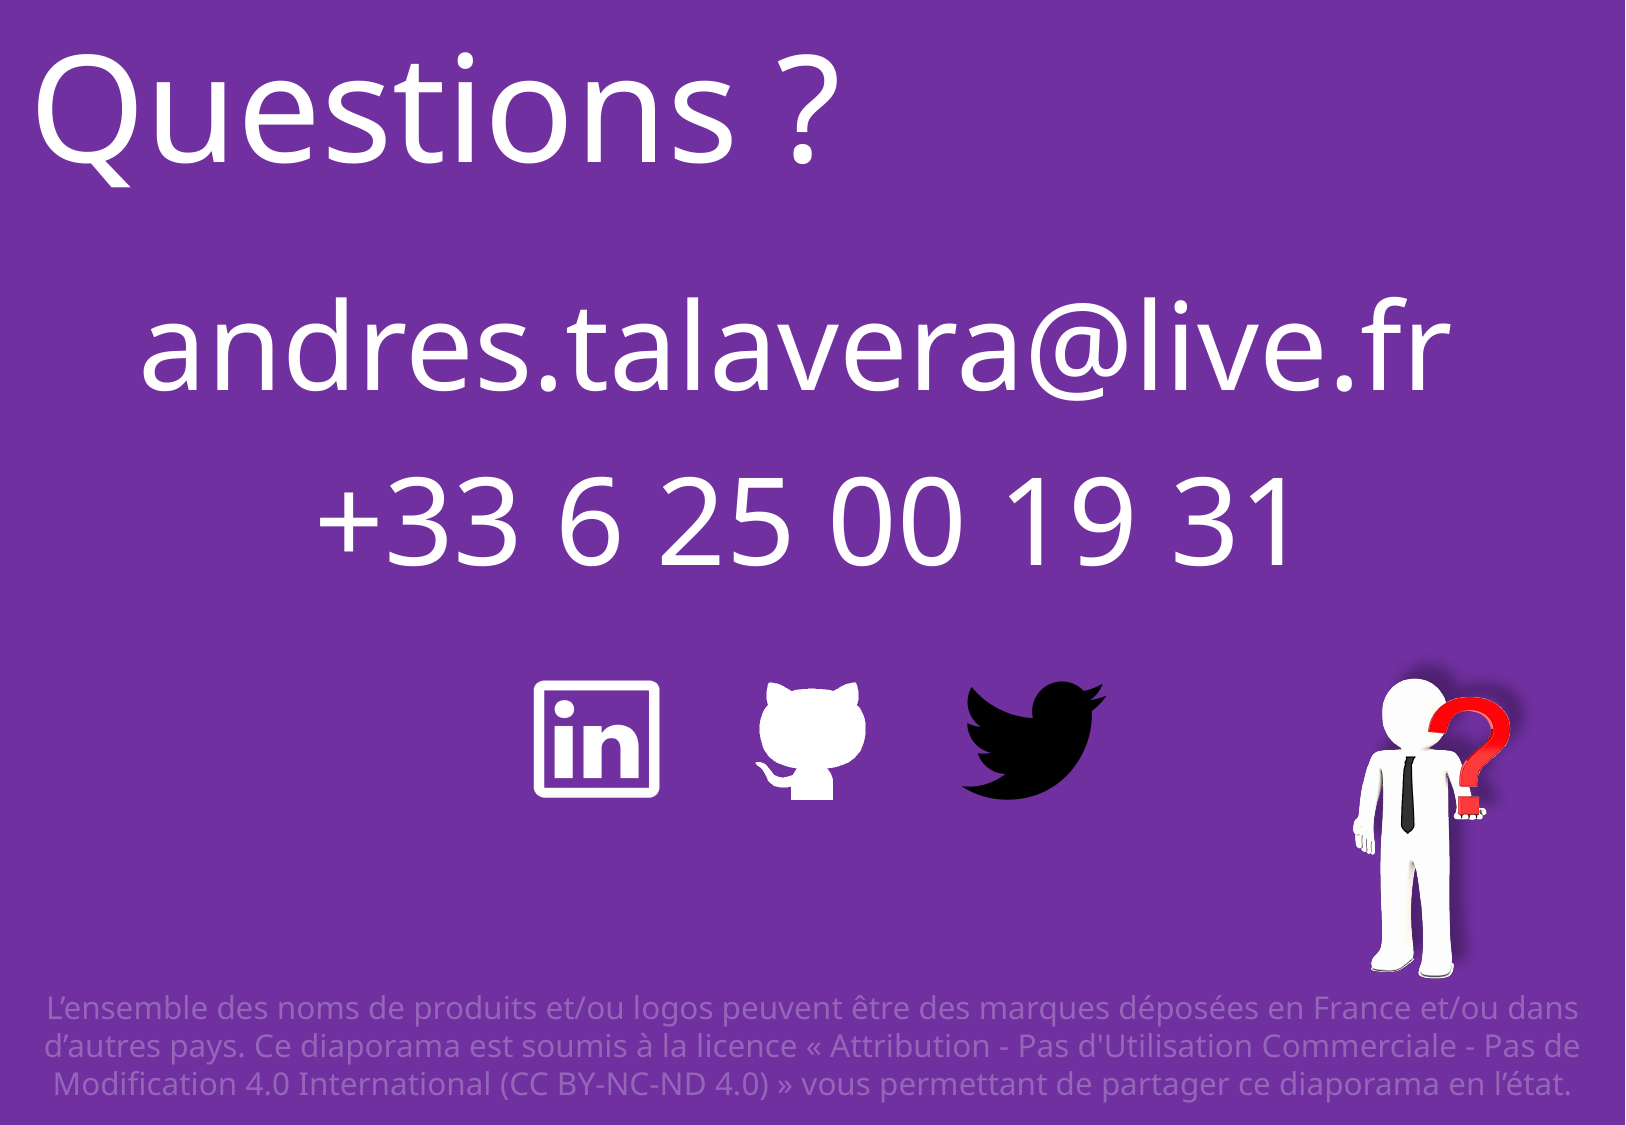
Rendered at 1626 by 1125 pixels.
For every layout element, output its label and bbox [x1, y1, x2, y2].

picture [532, 679, 661, 799]
picture [1352, 662, 1511, 989]
